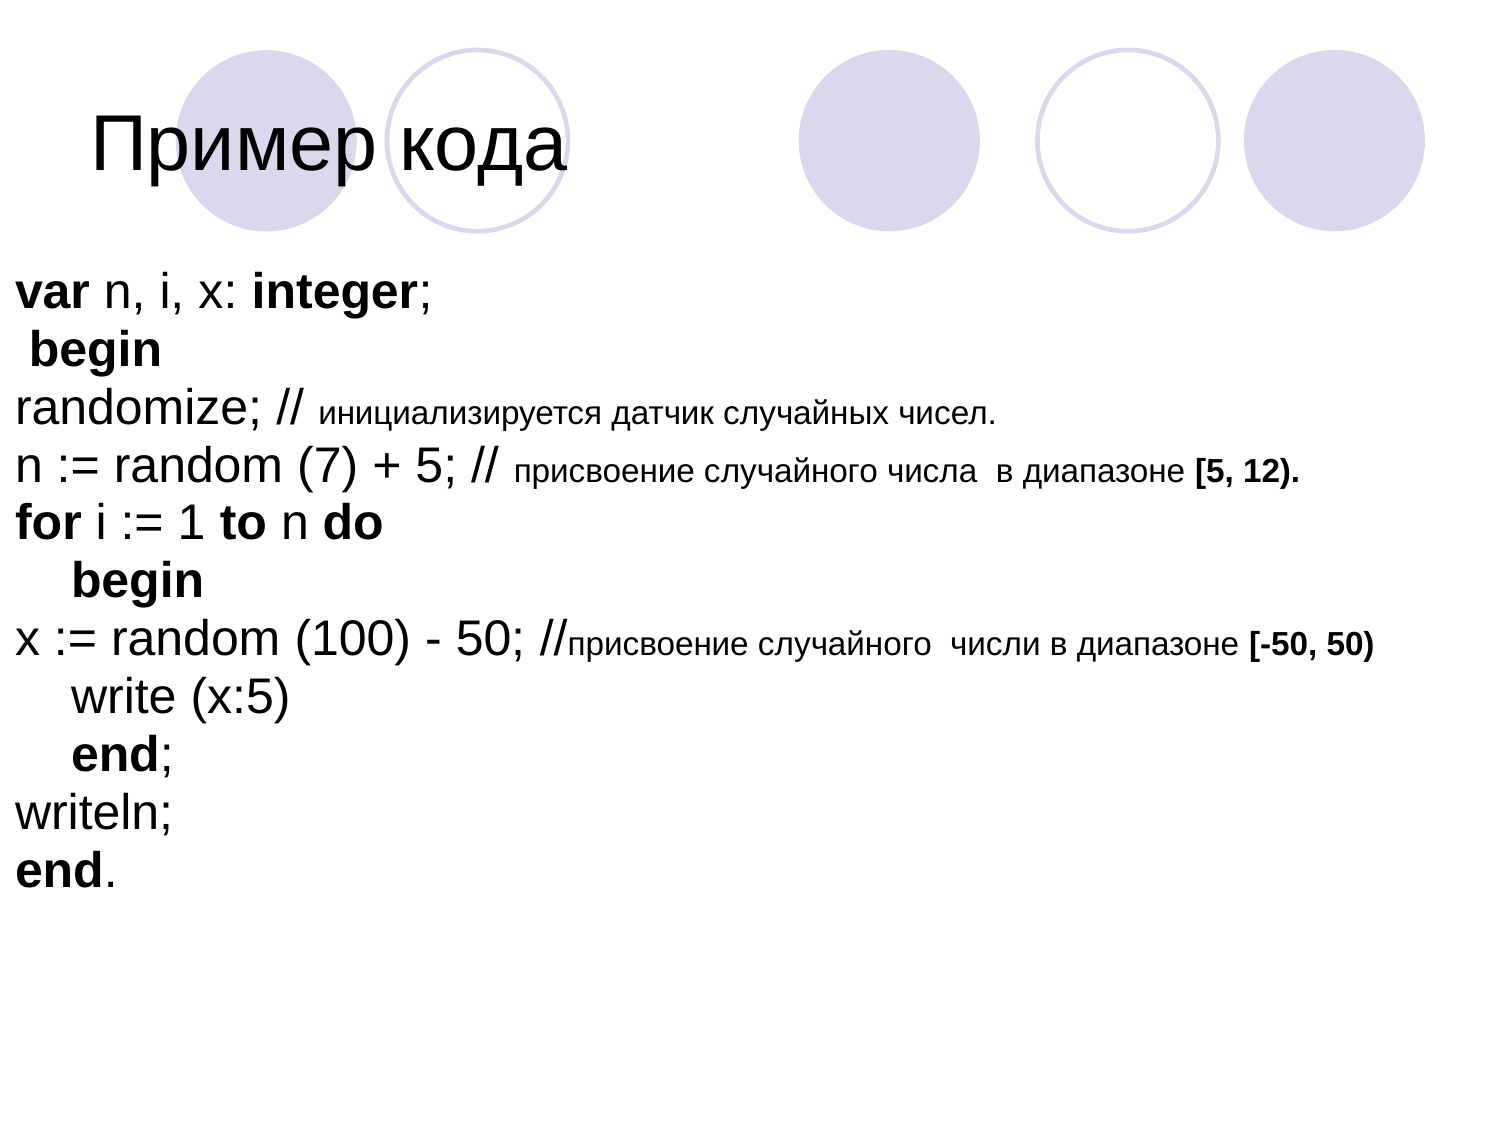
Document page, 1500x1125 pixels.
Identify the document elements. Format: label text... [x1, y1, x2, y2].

title Пример кода [74, 44, 1426, 233]
list var n, i, x: integer; begin randomize; // инициализируется датчик случайных чисел. n := random (7) + 5; // присвоение случайного числа в диапазоне [5, 12). for i := 1 to n do begin x := random (100) - 50; //присвоение случайного числи в диапазоне [-50, 50) write (x:5) end; writeln; end. [0, 262, 1500, 1006]
